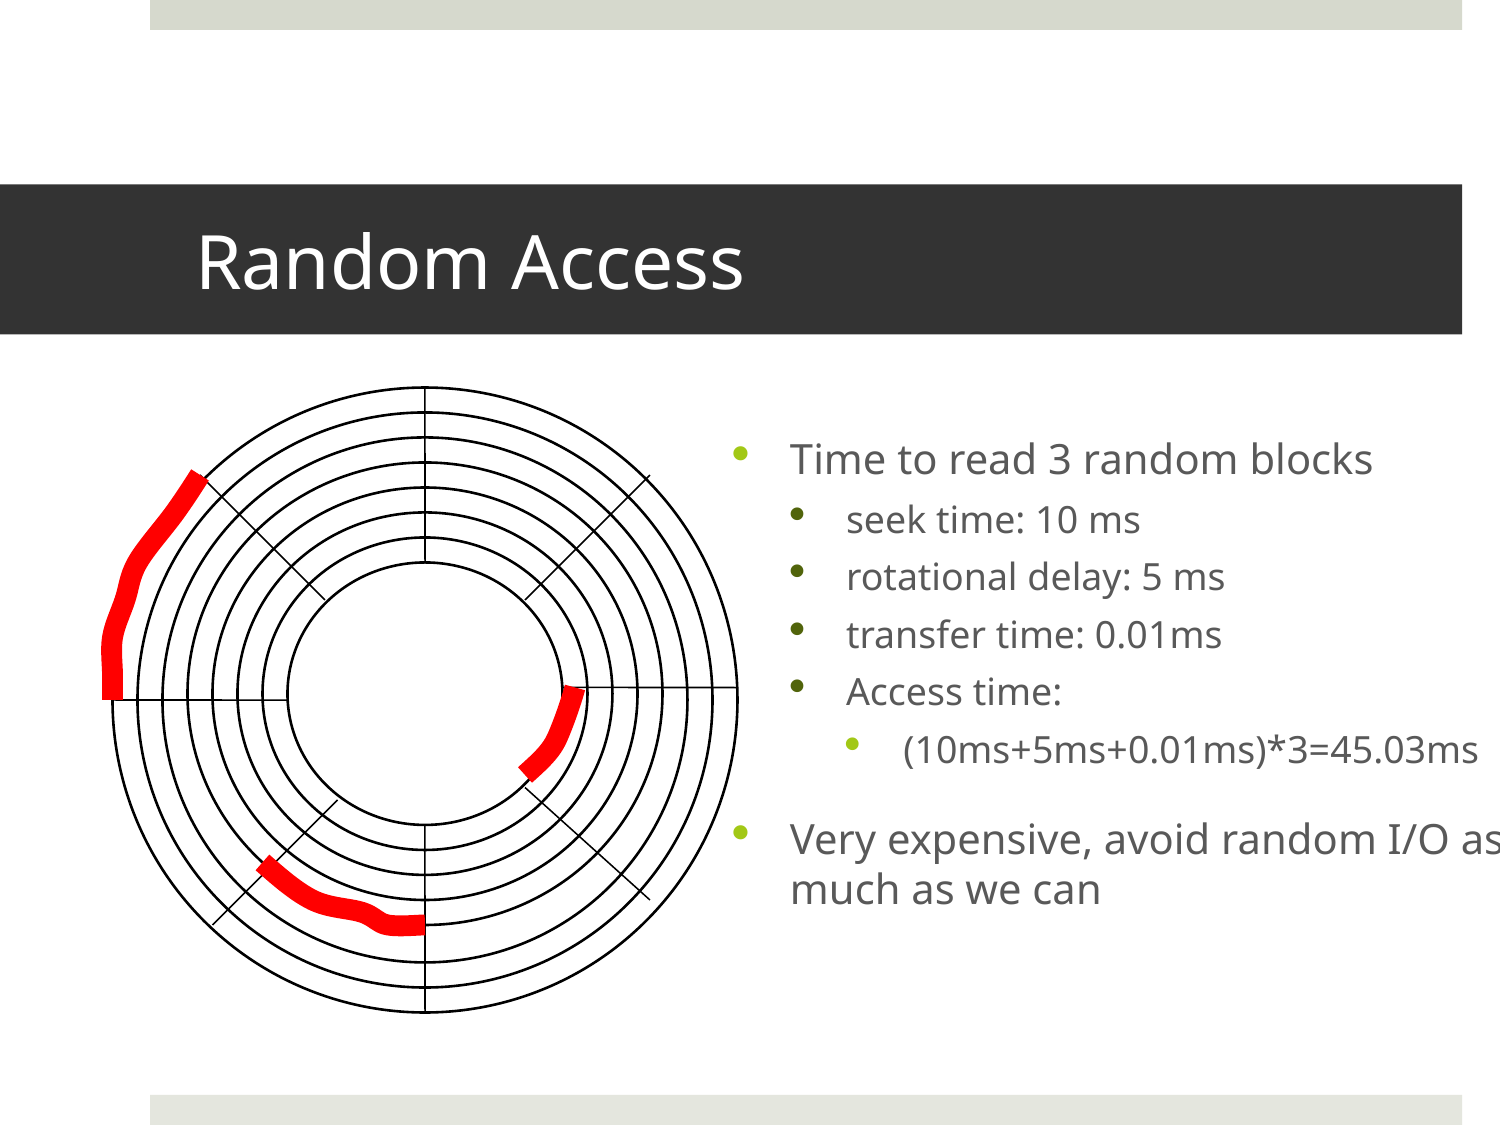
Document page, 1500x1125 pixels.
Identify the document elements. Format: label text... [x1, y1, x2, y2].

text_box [109, 386, 739, 1013]
list Time to read 3 random blocks seek time: 10 ms rotational delay: 5 ms transfer time: 0.01ms Access time: (10ms+5ms+0.01ms)*3=45.03ms Very expensive, avoid random I/O as much as we can [718, 425, 1500, 1028]
title Random Access [0, 184, 1463, 335]
